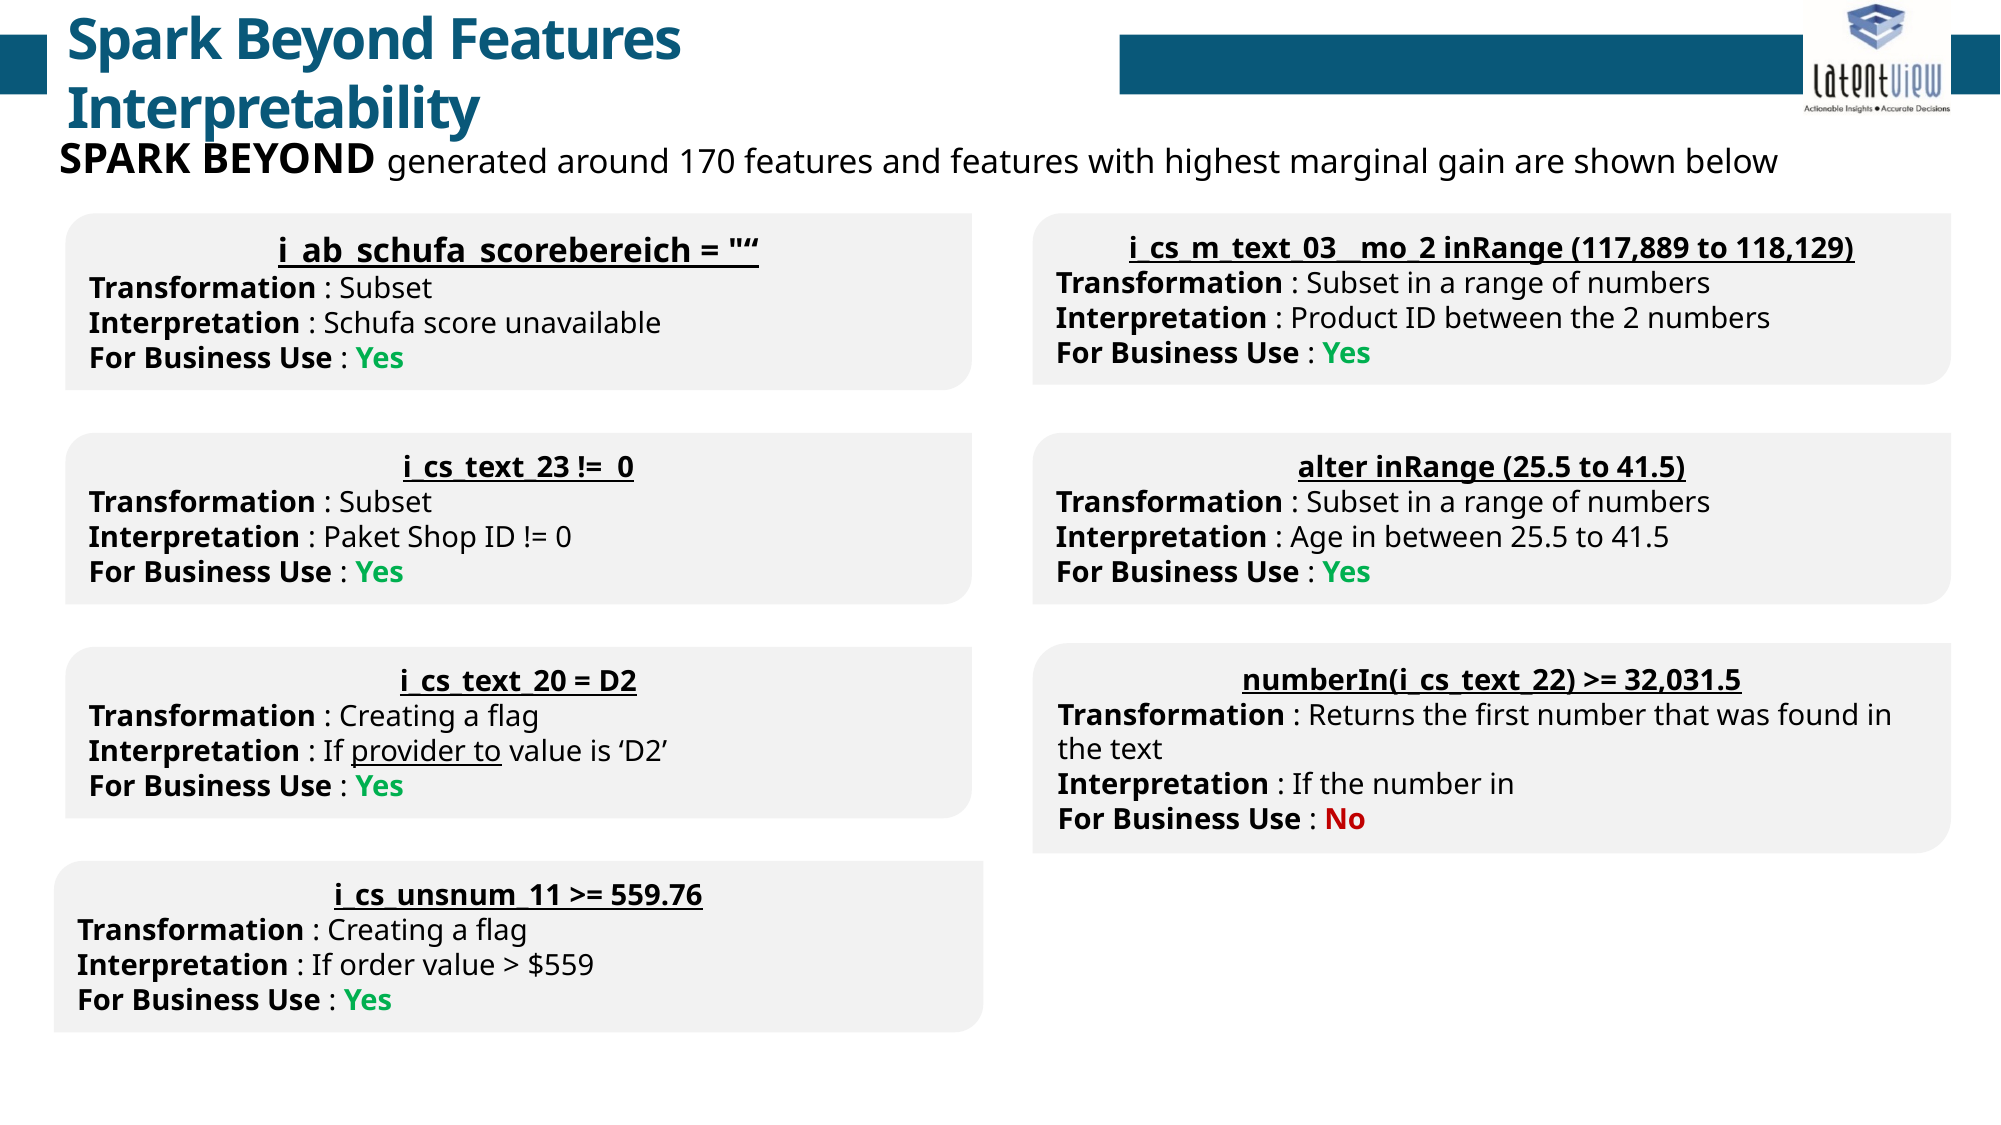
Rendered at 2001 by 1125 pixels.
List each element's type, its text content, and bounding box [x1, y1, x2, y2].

text_box [1120, 34, 1803, 95]
text_box i_cs_m_text_03__mo_2 inRange (117,889 to 118,129) Transformation : Subset in a range of numbers Interpretation : Product ID between the 2 numbers For Business Use : Yes [1032, 213, 1952, 385]
text_box numberIn(i_cs_text_22) >= 32,031.5 Transformation : Returns the first number that was found in the text Interpretation : If the number in For Business Use : No [1032, 643, 1952, 854]
text_box [1951, 34, 2000, 95]
text_box [0, 34, 47, 95]
text_box Spark Beyond Features Interpretability [47, 26, 1120, 116]
text_box SPARK BEYOND generated around 170 features and features with highest marginal gain are shown below [44, 124, 1895, 190]
text_box i_cs_text_23 != 0 Transformation : Subset Interpretation : Paket Shop ID != 0 For Business Use : Yes [65, 432, 972, 605]
text_box i_cs_unsnum_11 >= 559.76 Transformation : Creating a flag Interpretation : If order value > $559 For Business Use : Yes [53, 860, 984, 1033]
picture [1803, 0, 1951, 116]
text_box i_ab_schufa_scorebereich = "“ Transformation : Subset Interpretation : Schufa score unavailable For Business Use : Yes [65, 213, 972, 391]
text_box alter inRange (25.5 to 41.5) Transformation : Subset in a range of numbers Interpretation : Age in between 25.5 to 41.5 For Business Use : Yes [1032, 432, 1952, 605]
text_box i_cs_text_20 = D2 Transformation : Creating a flag Interpretation : If provider to value is ‘D2’ For Business Use : Yes [65, 646, 972, 819]
